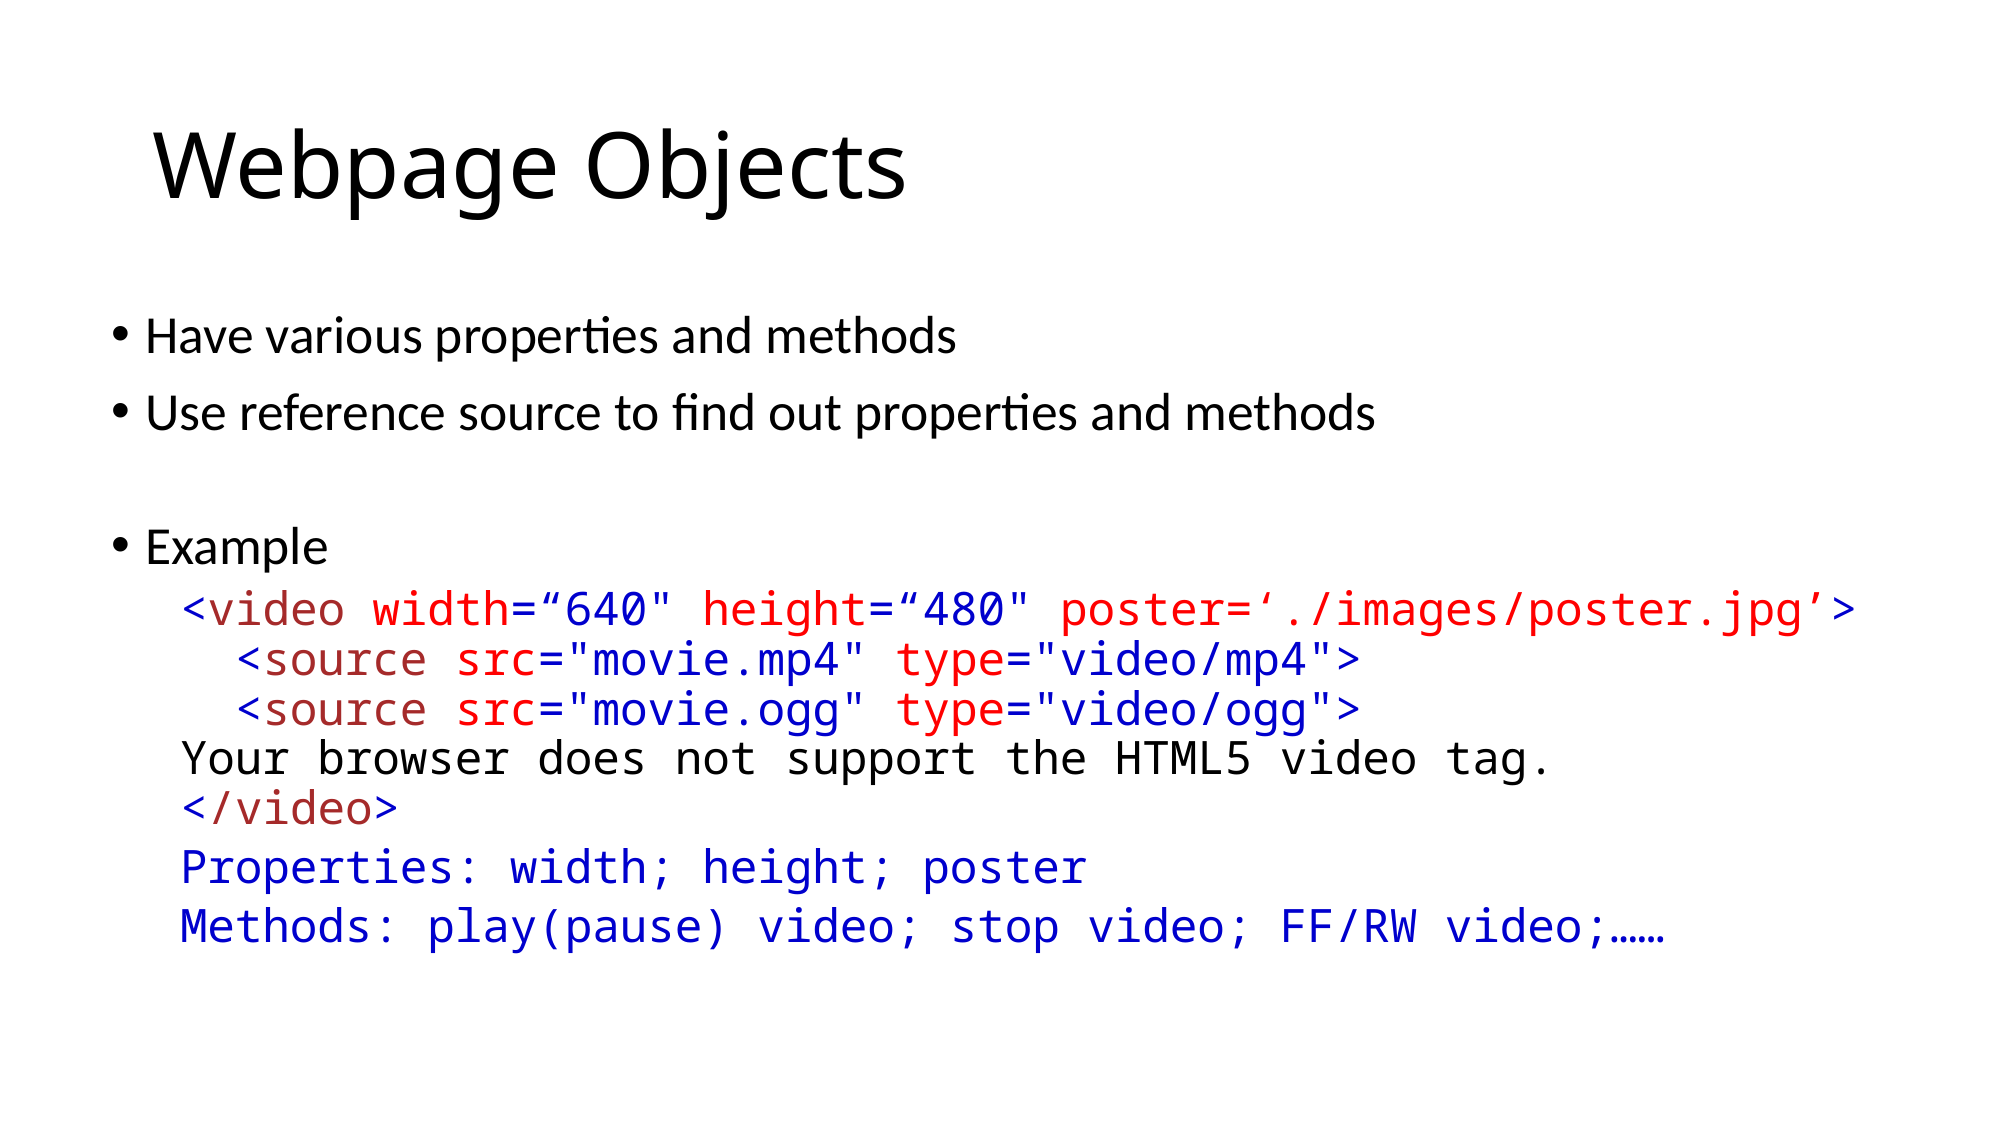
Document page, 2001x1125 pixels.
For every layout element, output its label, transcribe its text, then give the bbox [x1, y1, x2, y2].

list Have various properties and methods Use reference source to find out properties and methods Example <video width=“640" height=“480" poster=‘./images/poster.jpg’> <source src="movie.mp4" type="video/mp4"> <source src="movie.ogg" type="video/ogg"> Your browser does not support the HTML5 video tag. </video> Properties: width; height; poster Methods: play(pause) video; stop video; FF/RW video;…… [96, 299, 1893, 1014]
title Webpage Objects [137, 59, 1863, 278]
